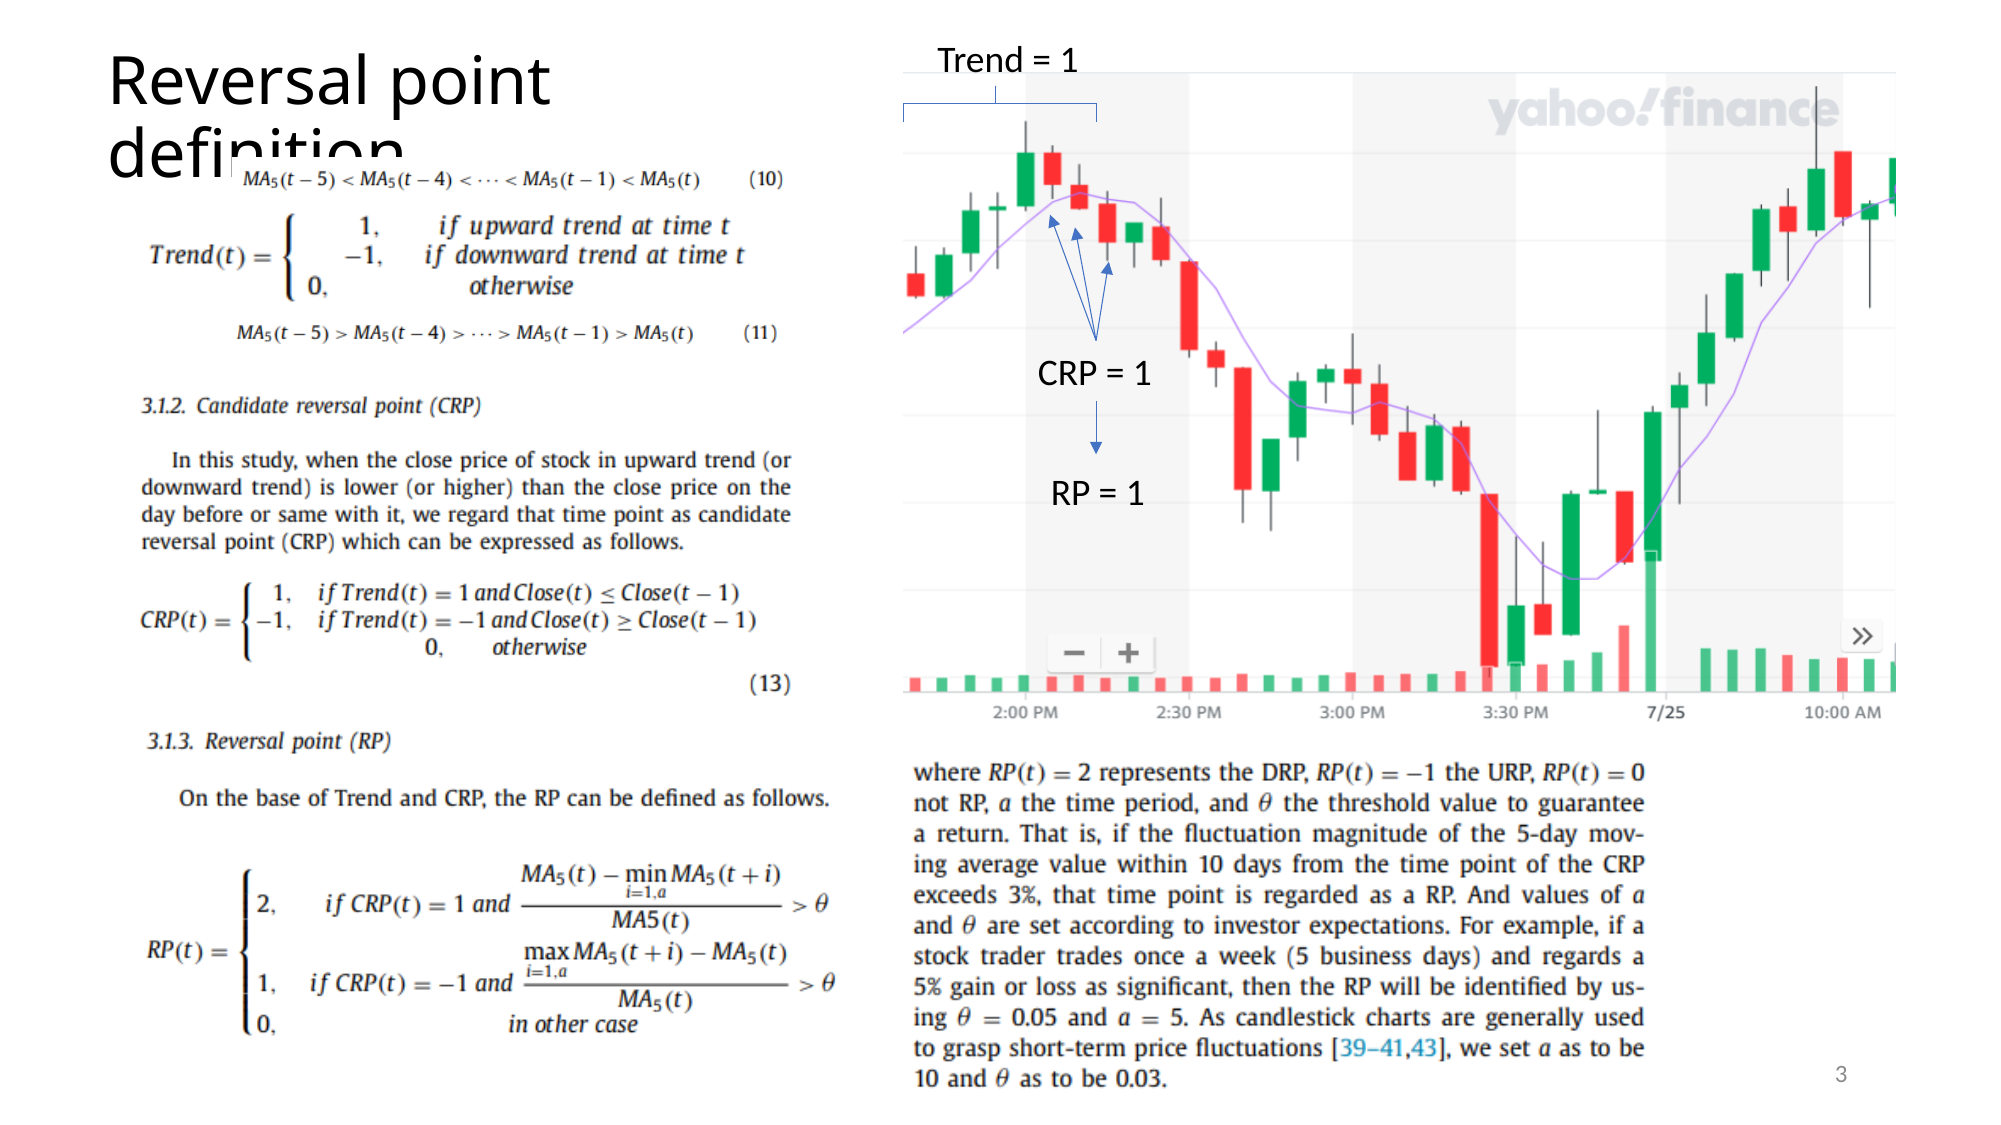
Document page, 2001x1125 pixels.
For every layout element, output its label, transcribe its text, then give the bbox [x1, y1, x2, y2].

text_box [1096, 261, 1109, 341]
picture [131, 157, 813, 360]
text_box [1074, 227, 1097, 341]
picture [126, 377, 843, 1043]
slide_number 3 [1412, 1042, 1863, 1103]
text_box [1049, 214, 1097, 341]
picture [903, 752, 1656, 1099]
title Reversal point definition [92, 68, 787, 171]
text_box Trend = 1 [922, 27, 1139, 68]
picture [903, 68, 1896, 743]
